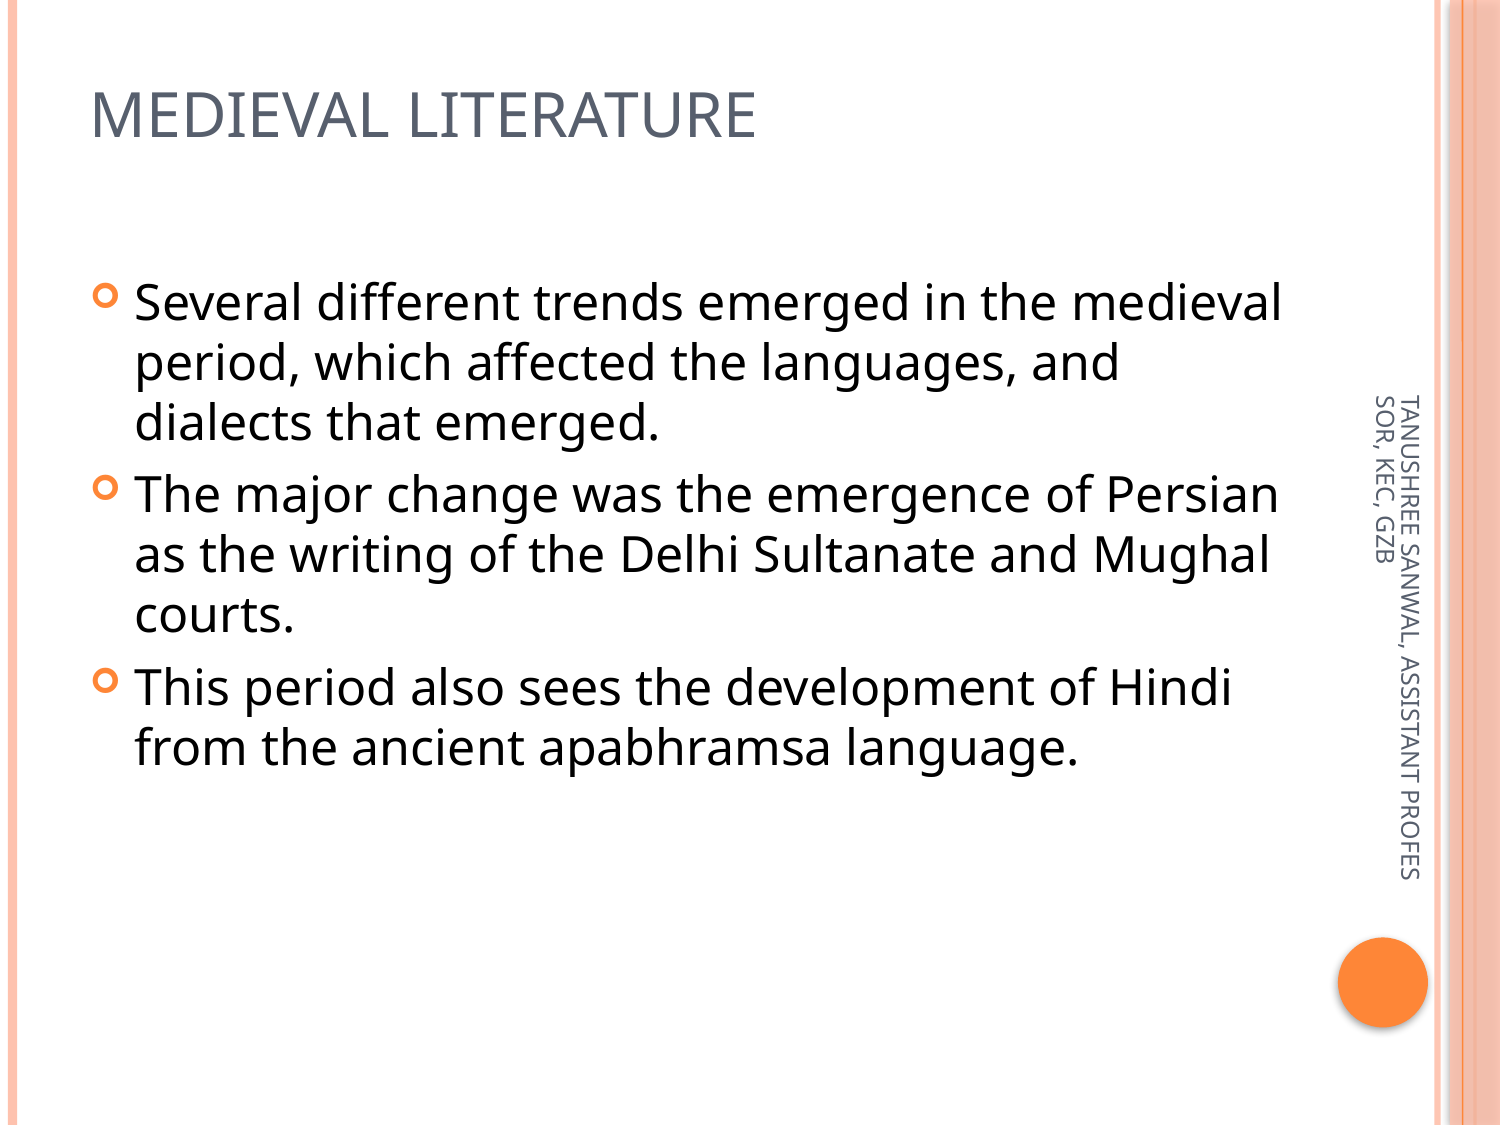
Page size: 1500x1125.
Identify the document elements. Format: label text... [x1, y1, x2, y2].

list Several different trends emerged in the medieval period, which affected the languages, and dialects that emerged. The major change was the emergence of Persian as the writing of the Delhi Sultanate and Mughal courts. This period also sees the development of Hindi from the ancient apabhramsa language. [75, 262, 1300, 1062]
footer TANUSHREE SANWAL, ASSISTANT PROFESSOR, KEC, GZB [1379, 380, 1440, 906]
title MEDIEVAL LITERATURE [75, 45, 1300, 233]
